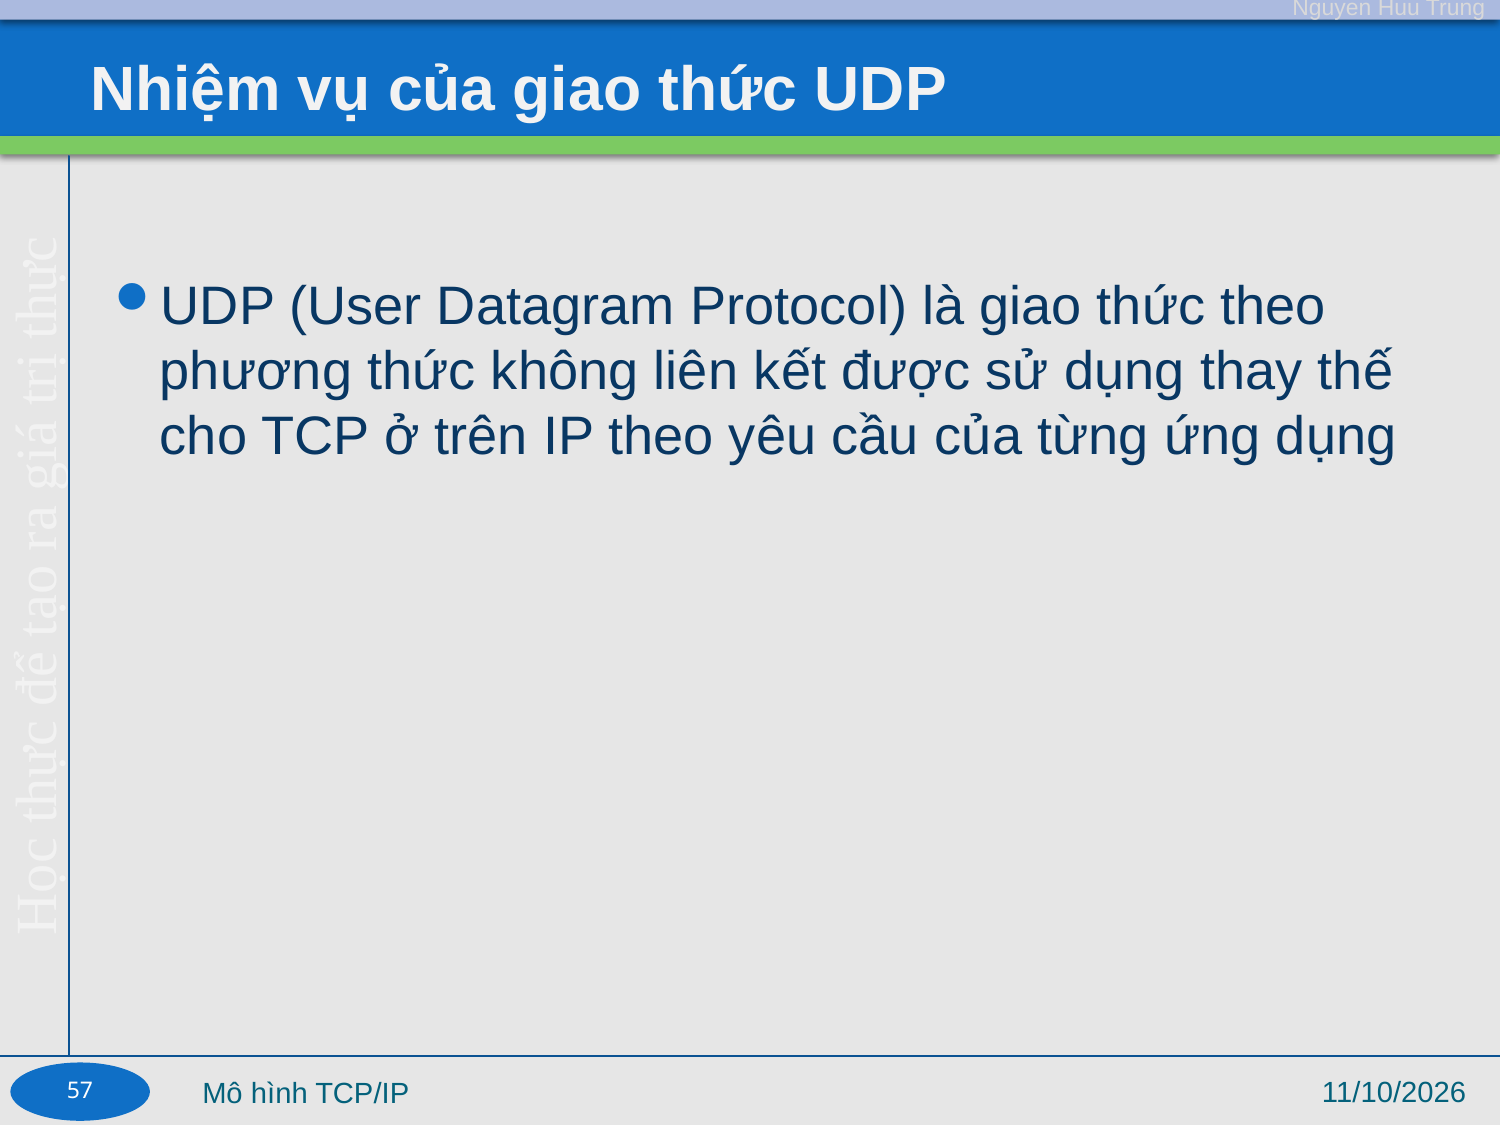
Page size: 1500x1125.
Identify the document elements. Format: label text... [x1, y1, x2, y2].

slide_number 57 [10, 1062, 150, 1121]
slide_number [1074, 1069, 1482, 1113]
list UDP (User Datagram Protocol) là giao thức theo phương thức không liên kết được sử dụng thay thế cho TCP ở trên IP theo yêu cầu của từng ứng dụng [99, 262, 1419, 785]
title Nhiệm vụ của giao thức UDP [74, 0, 1404, 138]
footer Mô hình TCP/IP [187, 1071, 1025, 1113]
